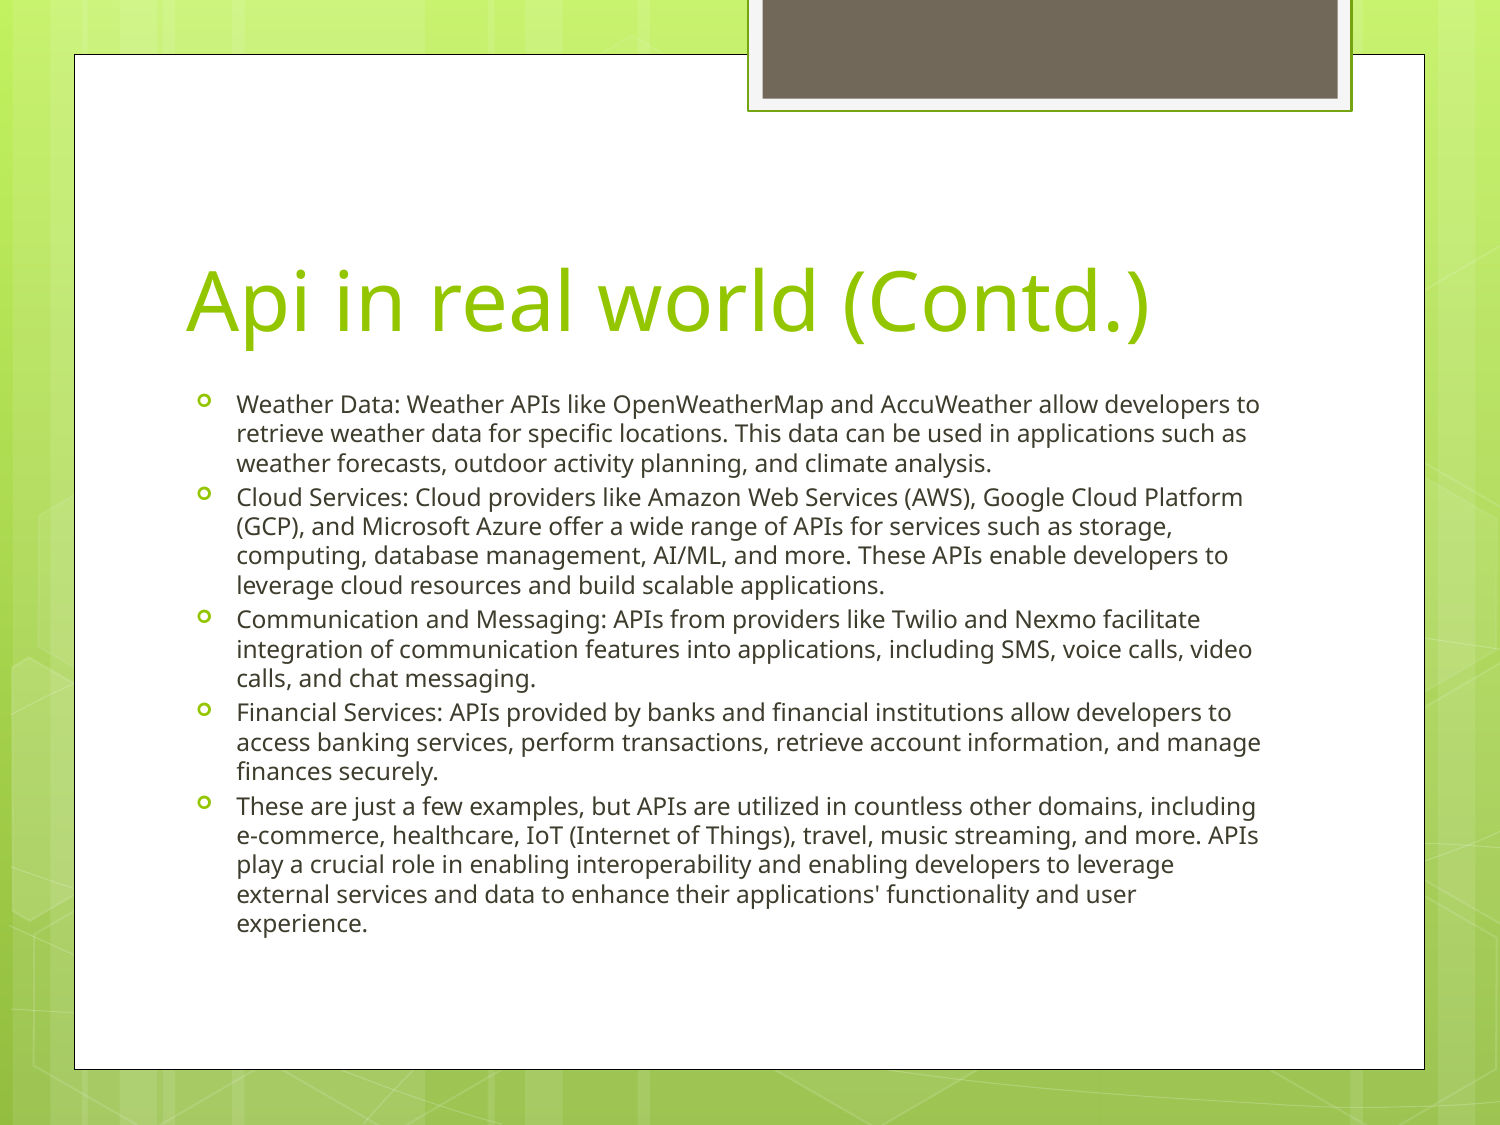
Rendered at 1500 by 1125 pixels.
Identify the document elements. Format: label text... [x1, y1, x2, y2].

list Weather Data: Weather APIs like OpenWeatherMap and AccuWeather allow developers to retrieve weather data for specific locations. This data can be used in applications such as weather forecasts, outdoor activity planning, and climate analysis. Cloud Services: Cloud providers like Amazon Web Services (AWS), Google Cloud Platform (GCP), and Microsoft Azure offer a wide range of APIs for services such as storage, computing, database management, AI/ML, and more. These APIs enable developers to leverage cloud resources and build scalable applications. Communication and Messaging: APIs from providers like Twilio and Nexmo facilitate integration of communication features into applications, including SMS, voice calls, video calls, and chat messaging. Financial Services: APIs provided by banks and financial institutions allow developers to access banking services, perform transactions, retrieve account information, and manage finances securely. These are just a few examples, but APIs are utilized in countless other domains, including e-commerce, healthcare, IoT (Internet of Things), travel, music streaming, and more. APIs play a crucial role in enabling interoperability and enabling developers to leverage external services and data to enhance their applications' functionality and user experience. [171, 381, 1283, 957]
title Api in real world (Contd.) [171, 168, 1324, 357]
